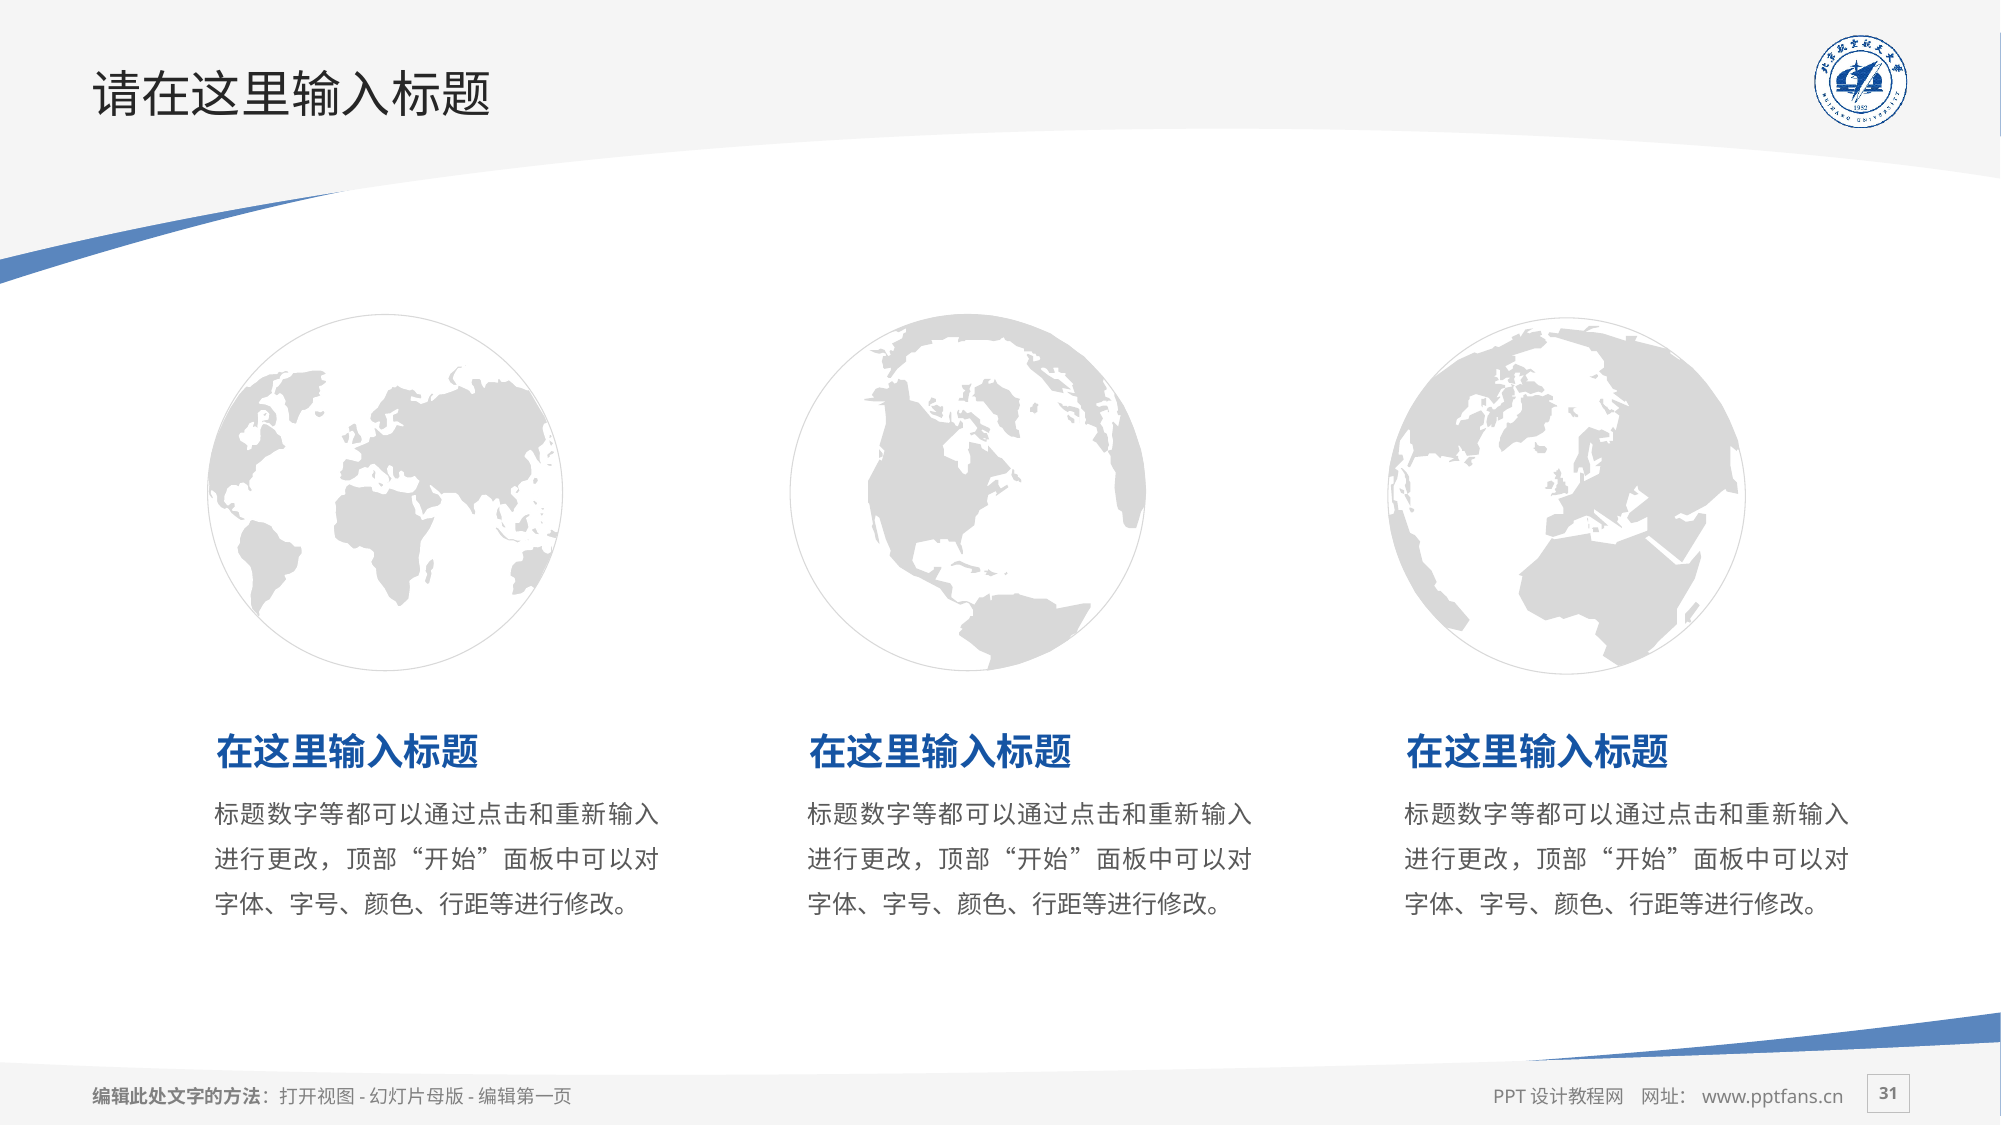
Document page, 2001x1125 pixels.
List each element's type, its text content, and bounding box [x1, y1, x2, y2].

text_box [207, 314, 563, 671]
title 请在这里输入标题 [79, 57, 1880, 146]
text_box 标题数字等都可以通过点击和重新输入进行更改，顶部“开始”面板中可以对字体、字号、颜色、行距等进行修改。 [1390, 776, 1866, 926]
text_box 标题数字等都可以通过点击和重新输入进行更改，顶部“开始”面板中可以对字体、字号、颜色、行距等进行修改。 [200, 776, 675, 926]
text_box 在这里输入标题 [201, 733, 494, 780]
text_box 标题数字等都可以通过点击和重新输入进行更改，顶部“开始”面板中可以对字体、字号、颜色、行距等进行修改。 [792, 776, 1268, 926]
text_box 在这里输入标题 [1391, 733, 1685, 780]
text_box 在这里输入标题 [794, 733, 1087, 780]
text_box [1387, 317, 1746, 675]
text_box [790, 314, 1147, 671]
picture [1812, 33, 1909, 130]
